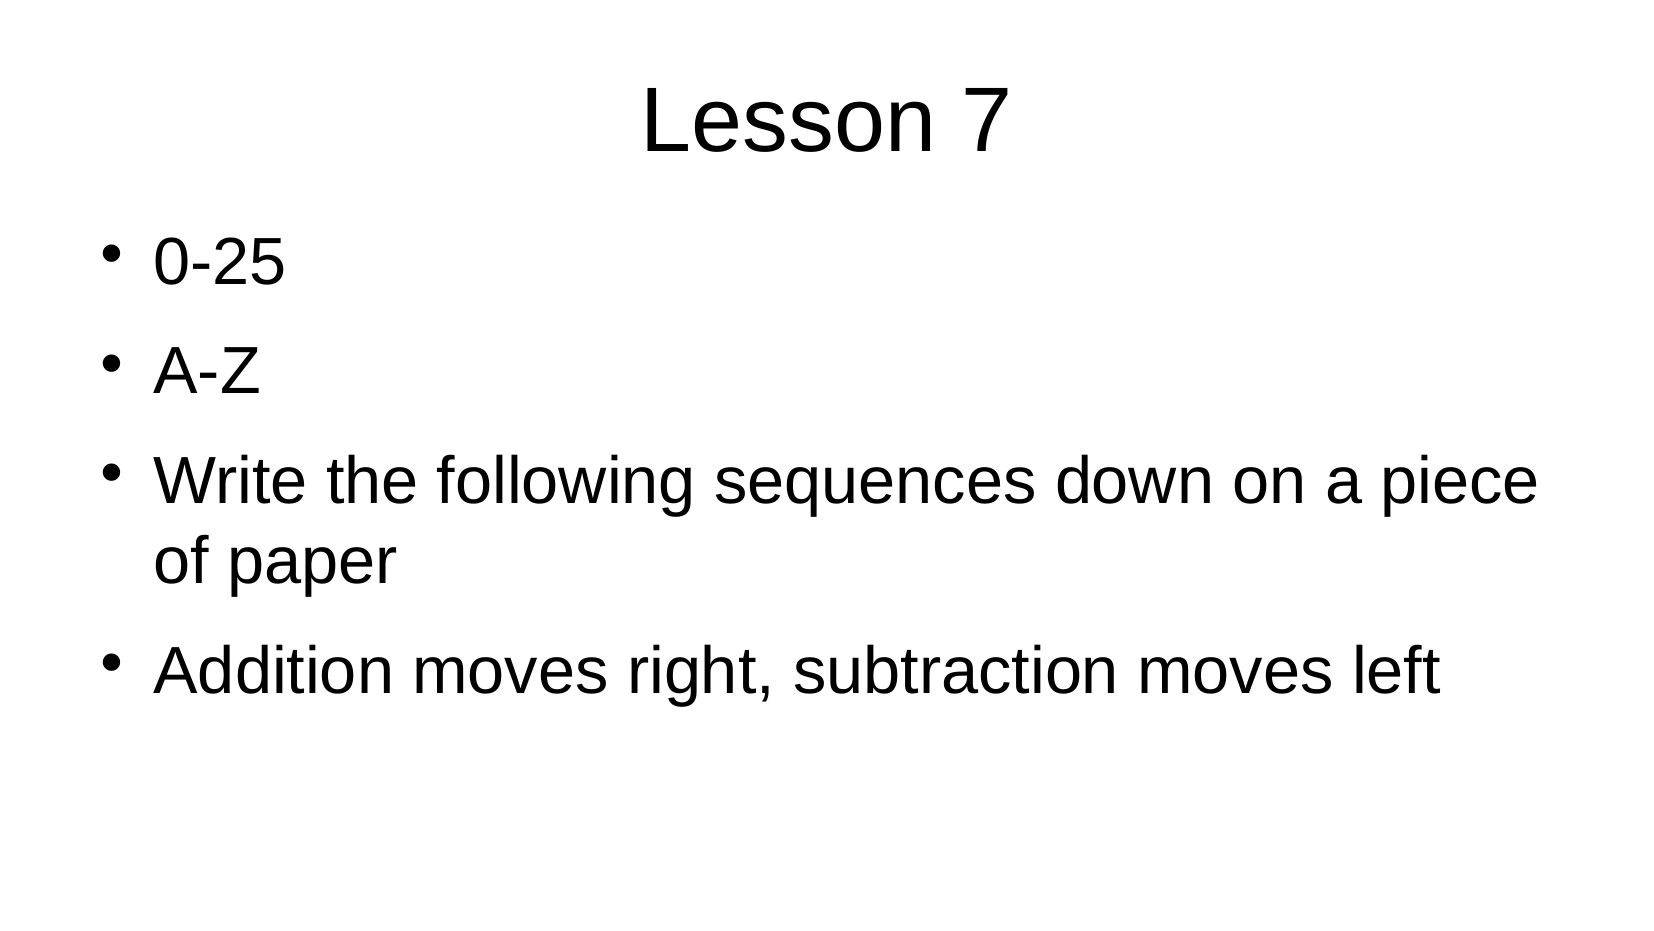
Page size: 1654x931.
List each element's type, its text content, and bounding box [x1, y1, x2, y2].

text_box 0-25 A-Z Write the following sequences down on a piece of paper Addition moves right, subtraction moves left [82, 217, 1571, 757]
text_box Lesson 7 [82, 59, 1571, 170]
